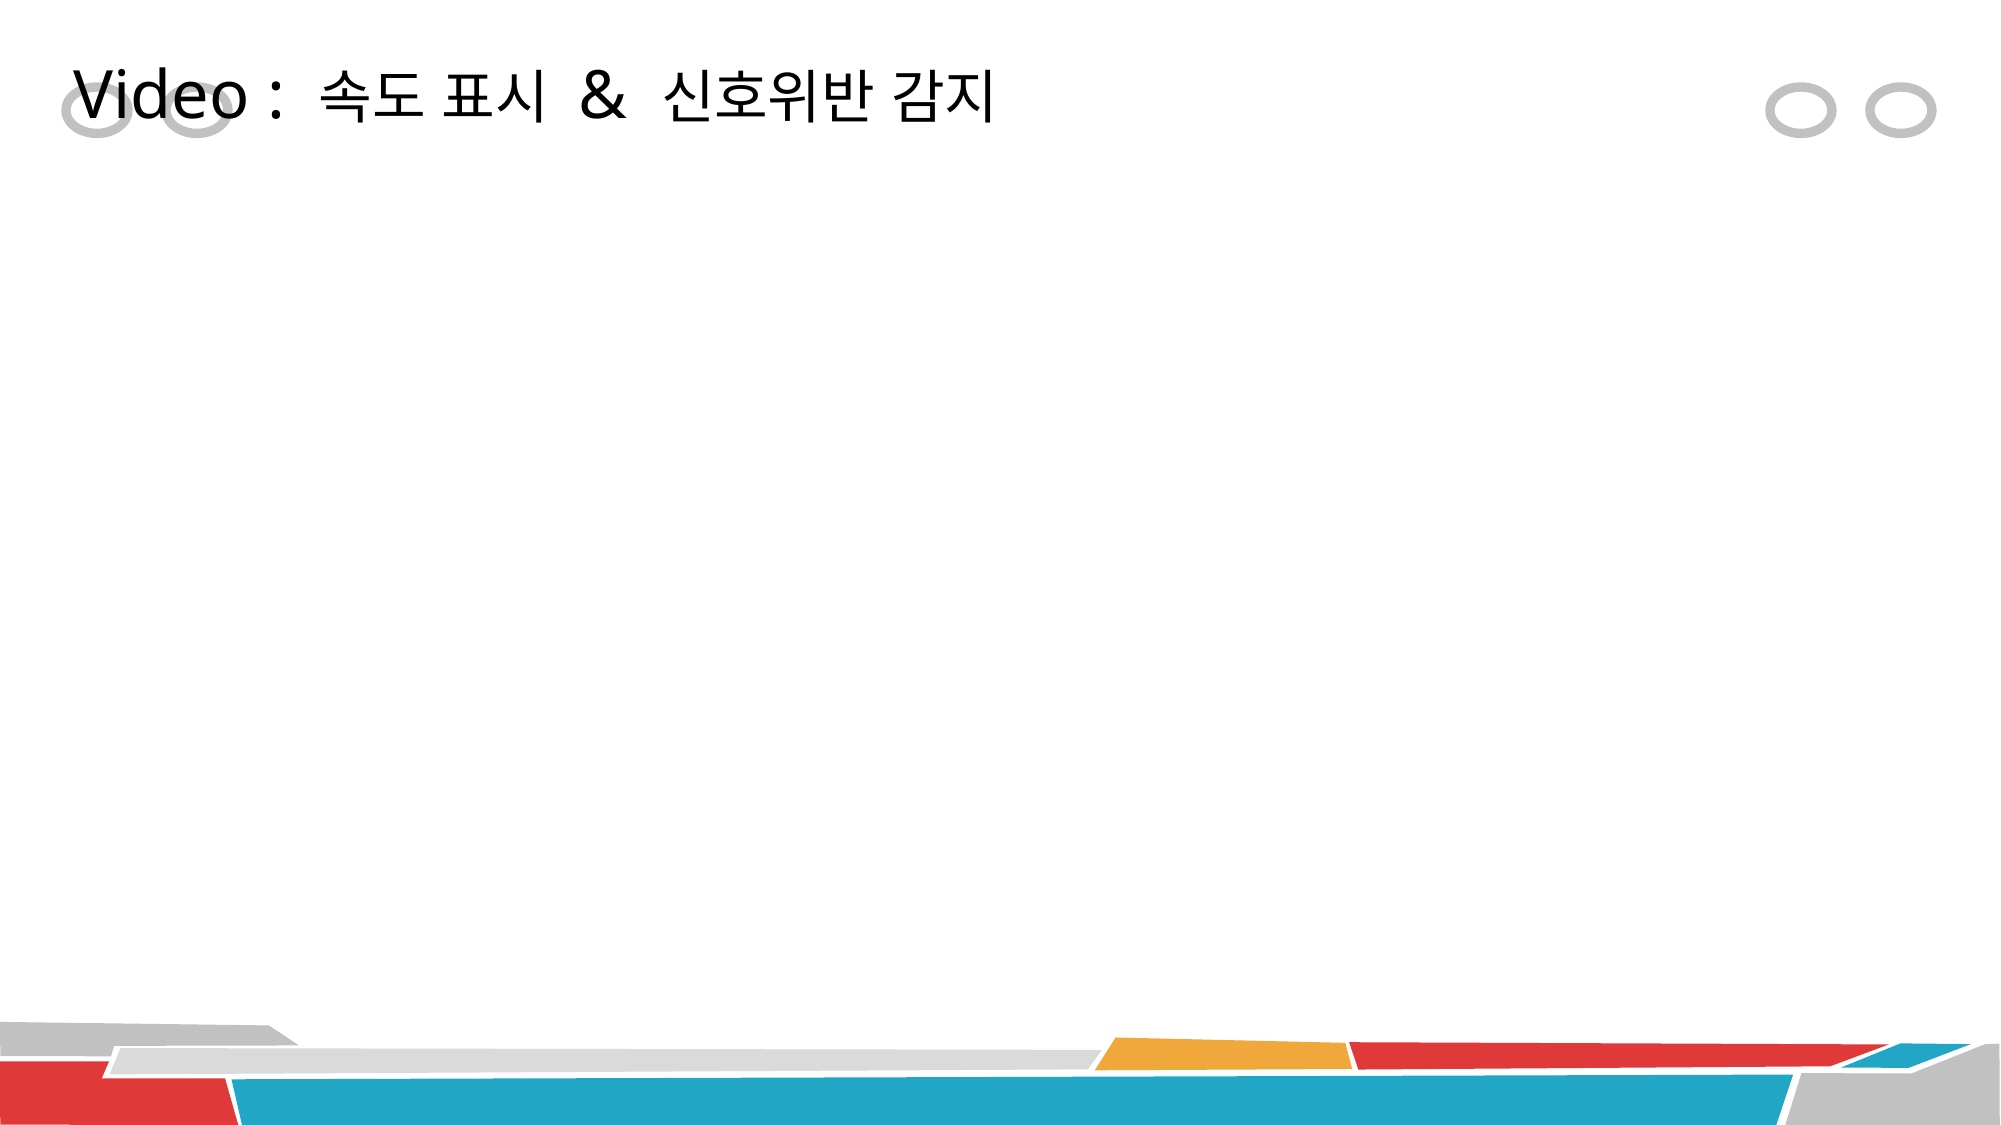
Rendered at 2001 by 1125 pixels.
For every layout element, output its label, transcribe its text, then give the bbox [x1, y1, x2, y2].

text_box Video : 속도 표시 & 신호위반 감지 [0, 35, 1073, 148]
